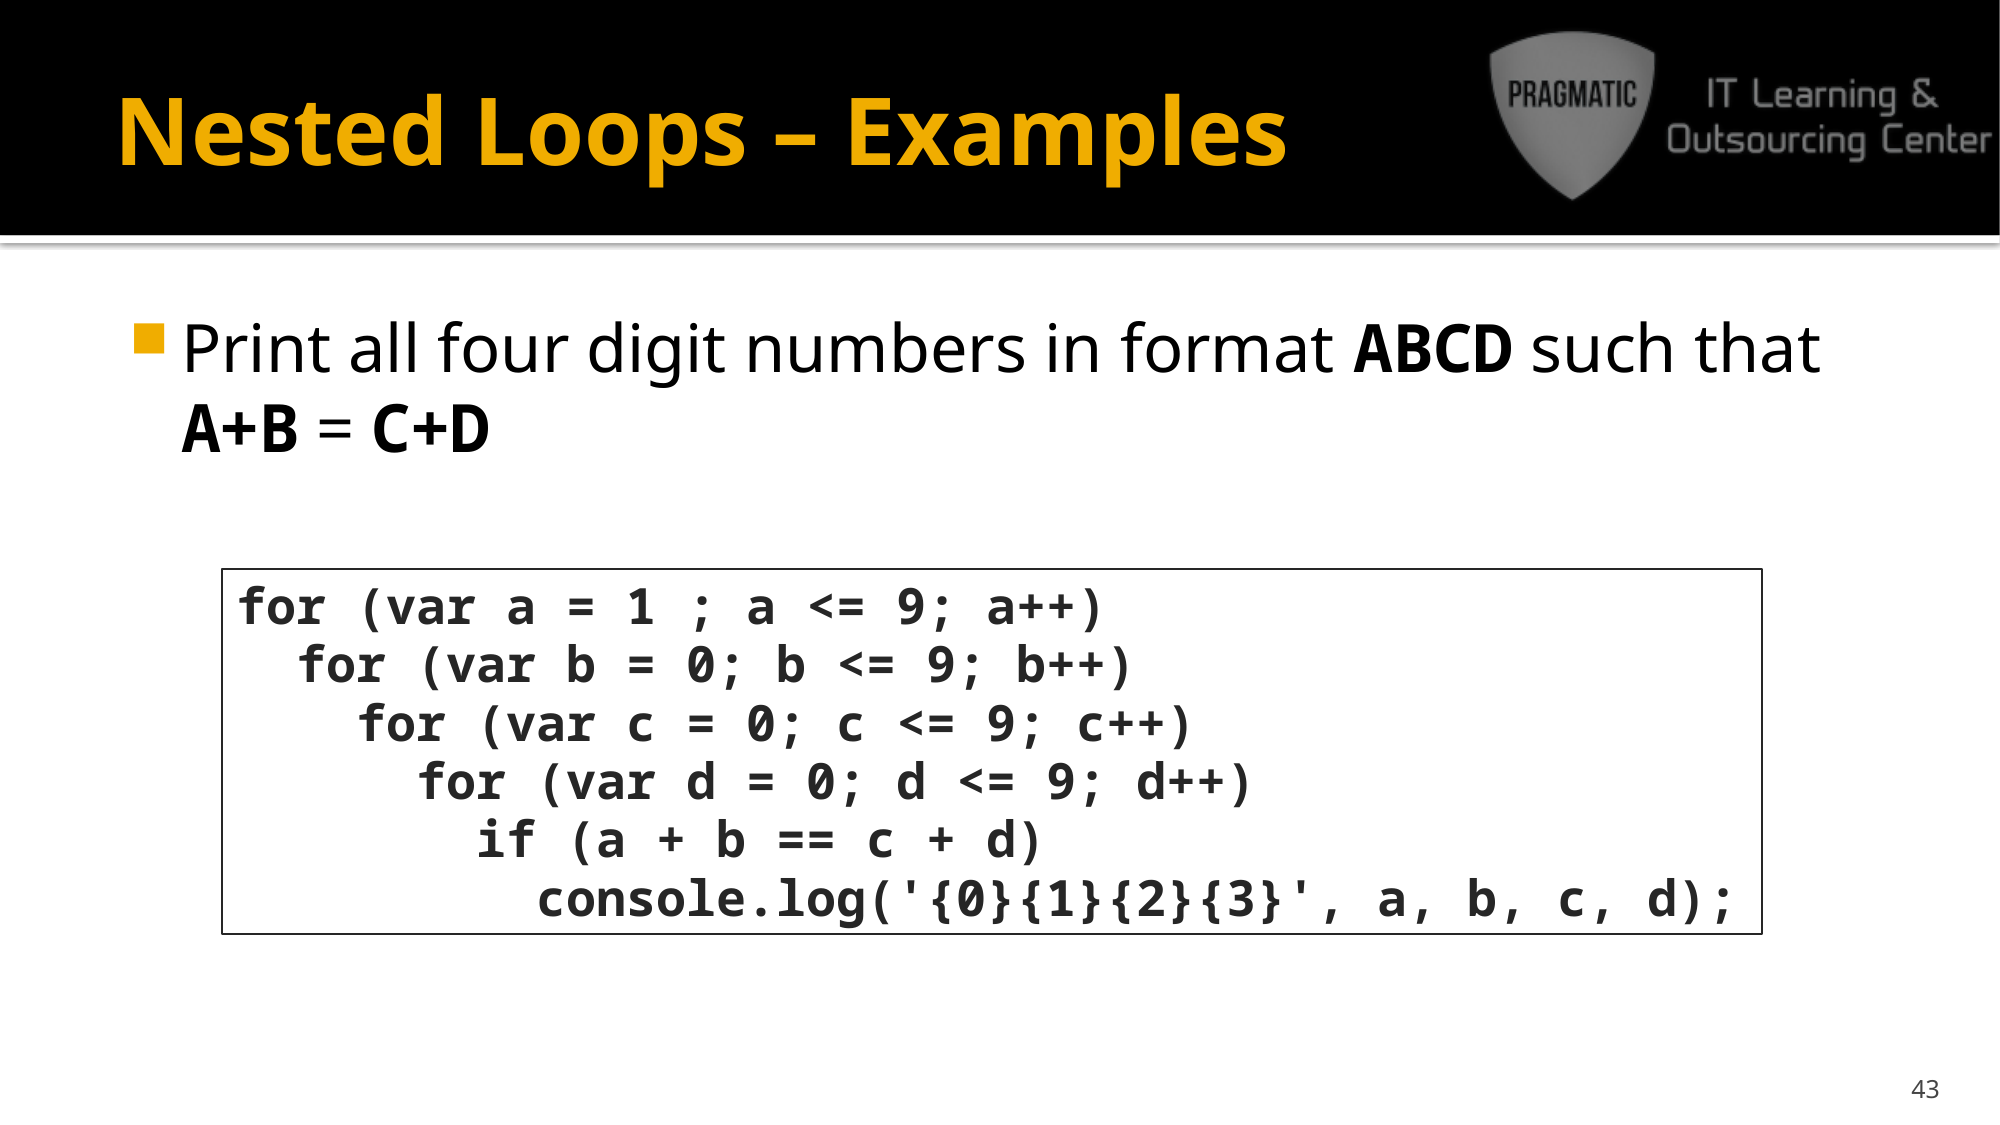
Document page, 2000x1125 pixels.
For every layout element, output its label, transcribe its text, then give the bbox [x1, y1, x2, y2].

list Print all four digit numbers in format ABCD such that A+B = C+D [99, 291, 1900, 1050]
text_box for (var a = 1 ; a <= 9; a++) for (var b = 0; b <= 9; b++) for (var c = 0; c <= 9; c++) for (var d = 0; d <= 9; d++) if (a + b == c + d) console.log('{0}{1}{2}{3}', a, b, c, d); [221, 568, 1763, 934]
picture [1484, 24, 2000, 207]
slide_number 43 [1794, 1062, 1955, 1108]
title Nested Loops – Examples [99, 25, 1475, 231]
